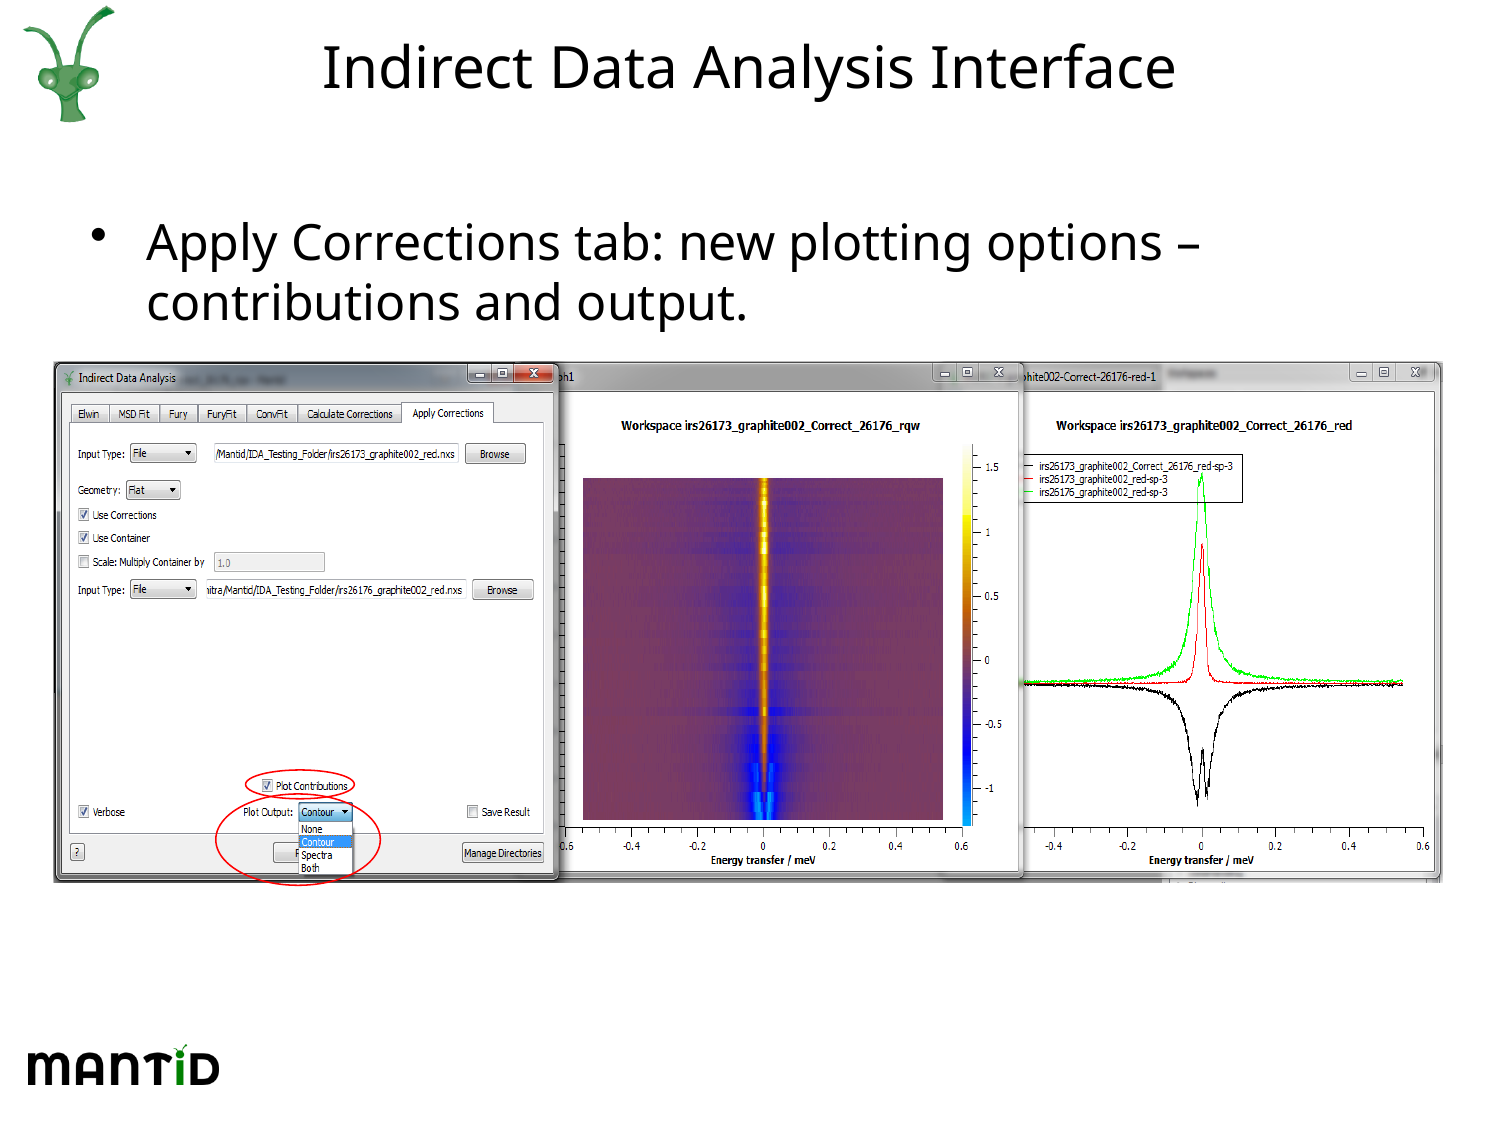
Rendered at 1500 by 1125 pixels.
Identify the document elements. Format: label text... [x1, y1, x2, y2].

picture [0, 0, 75, 127]
picture [28, 1044, 219, 1085]
title Indirect Data Analysis Interface [75, 0, 1425, 160]
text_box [52, 361, 1444, 886]
list Apply Corrections tab: new plotting options – contributions and output. [75, 203, 1425, 360]
